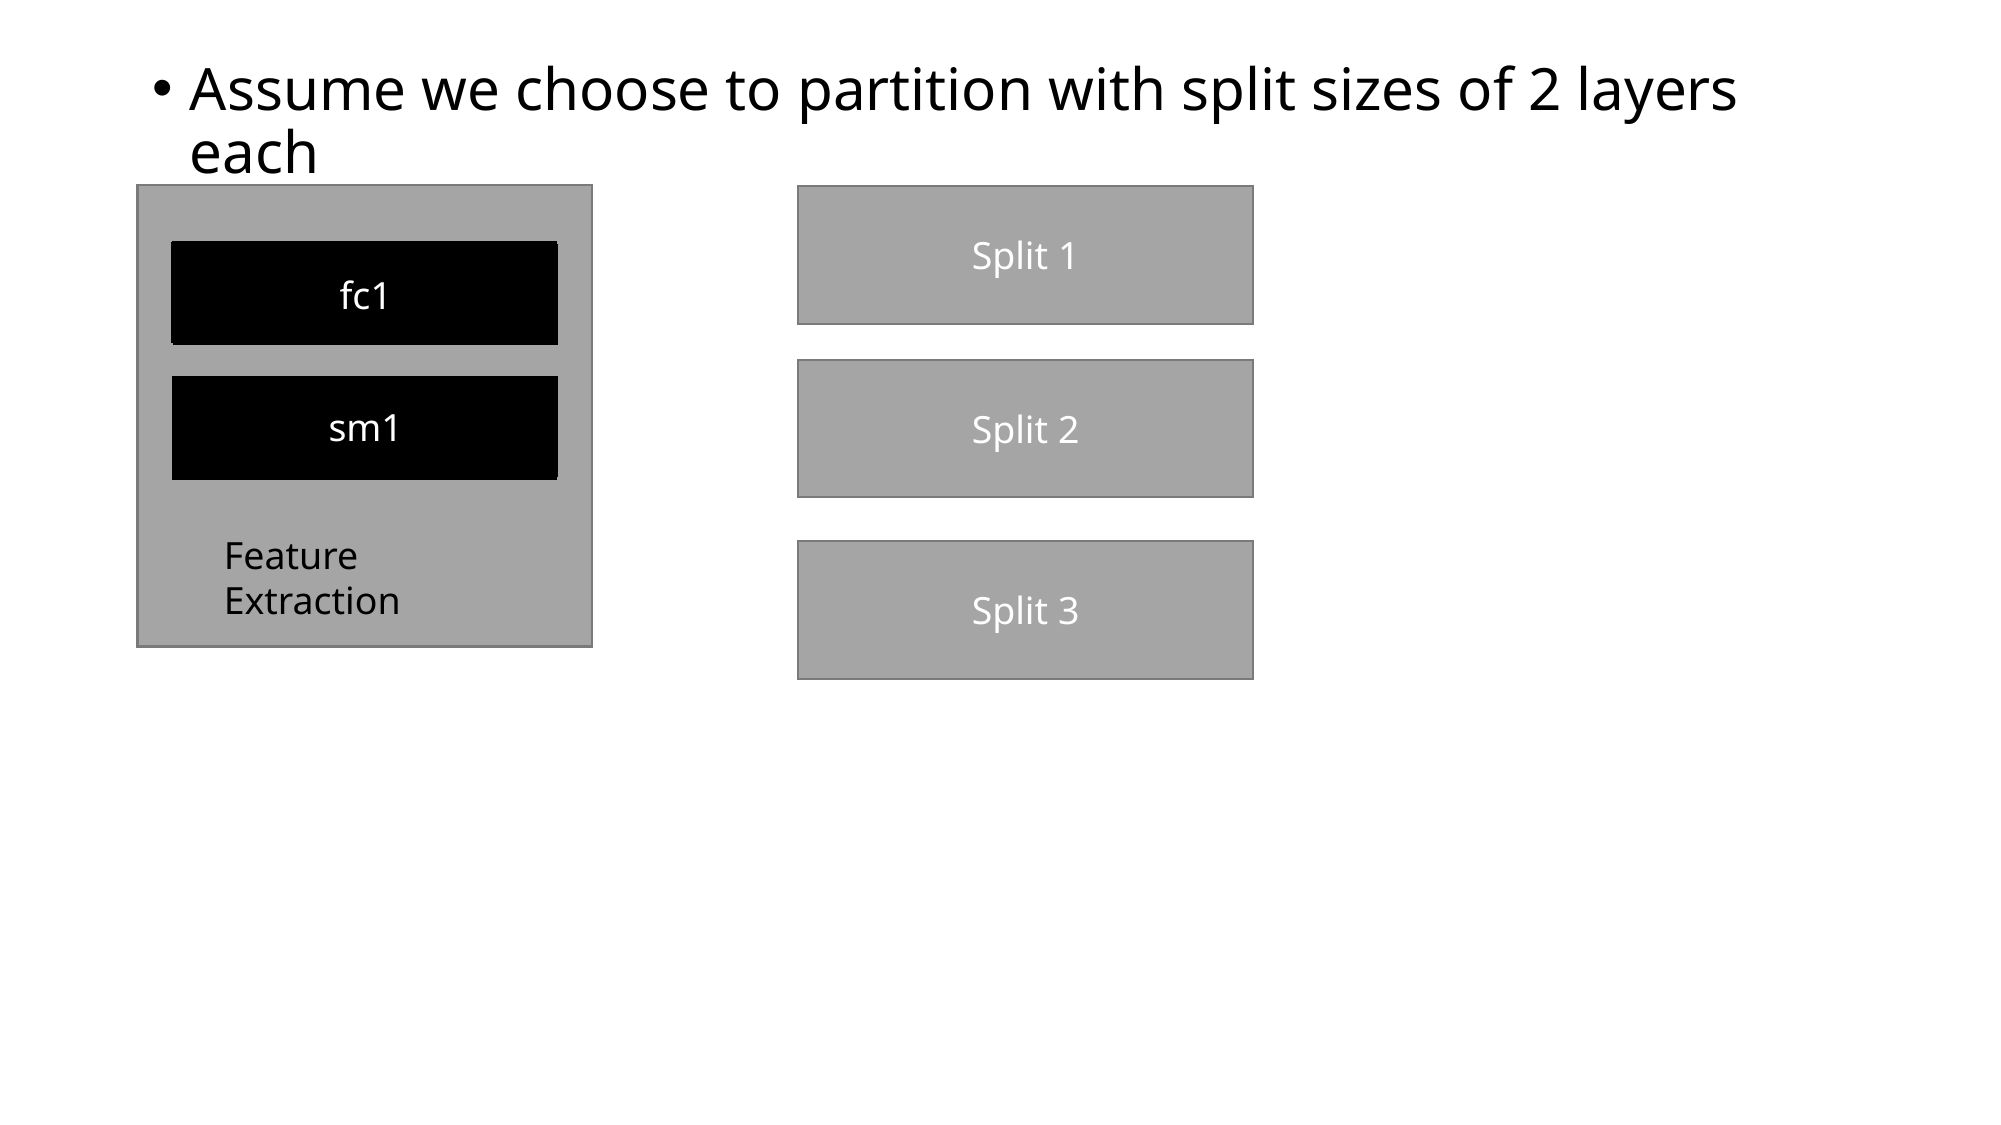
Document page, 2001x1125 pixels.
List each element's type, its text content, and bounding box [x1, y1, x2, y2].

text_box Split 3 [797, 540, 1254, 680]
list Assume we choose to partition with split sizes of 2 layers each [137, 52, 1863, 1014]
text_box Feature Extraction [209, 524, 557, 630]
text_box Split 2 [797, 359, 1254, 498]
text_box sm1 [173, 376, 558, 477]
text_box Split 1 [797, 185, 1254, 325]
text_box [136, 184, 593, 648]
text_box fc1 [173, 244, 558, 345]
